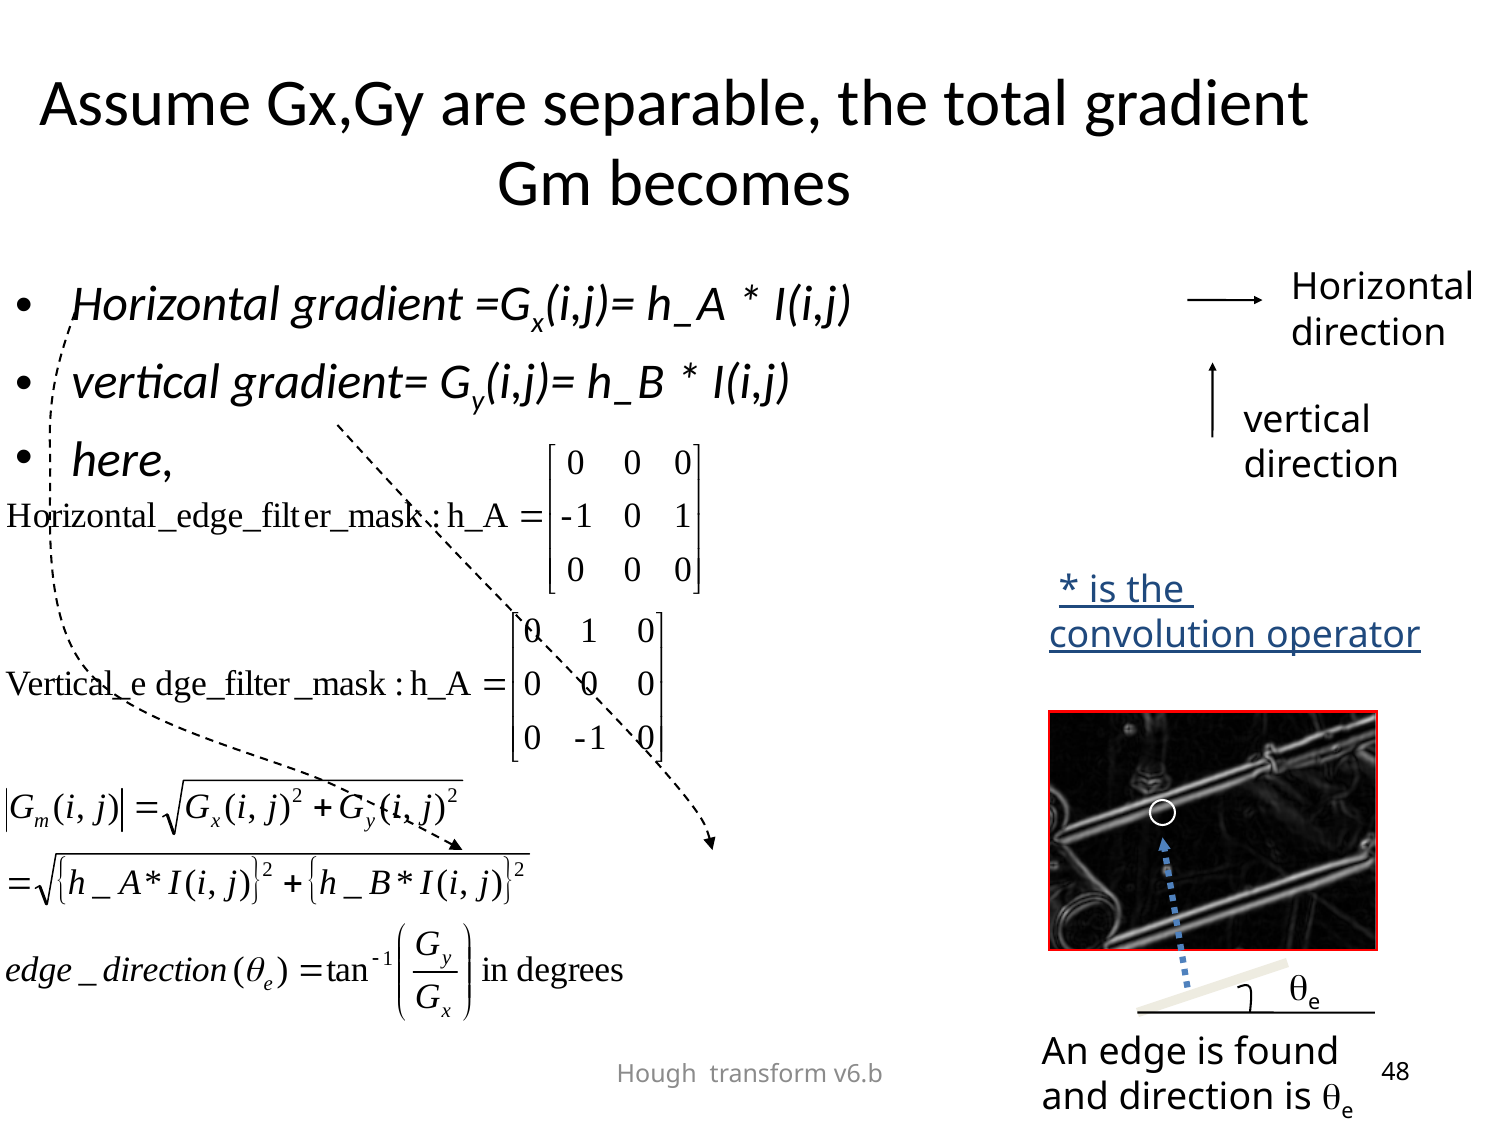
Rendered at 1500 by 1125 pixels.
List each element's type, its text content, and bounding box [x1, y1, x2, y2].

text_box vertical direction [1228, 387, 1415, 493]
text_box [49, 312, 164, 435]
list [0, 437, 713, 1028]
text_box * is the convolution operator [1034, 512, 1436, 663]
footer Hough transform v6.b [512, 1042, 988, 1103]
text_box [1187, 295, 1263, 305]
text_box [1208, 362, 1217, 438]
title Assume Gx,Gy are separable, the total gradient Gm becomes [0, 45, 1350, 233]
list Horizontal gradient =Gx(i,j)= h_A * I(i,j) vertical gradient= Gy(i,j)= h_B * I(i,j) here, [0, 262, 1300, 1006]
text_box Horizontal direction [1276, 255, 1490, 360]
slide_number 48 [1379, 1042, 1425, 1103]
text_box e [1273, 958, 1336, 1022]
picture [1049, 712, 1377, 949]
text_box An edge is found and direction is e [1026, 1019, 1379, 1125]
text_box [1237, 985, 1252, 1013]
